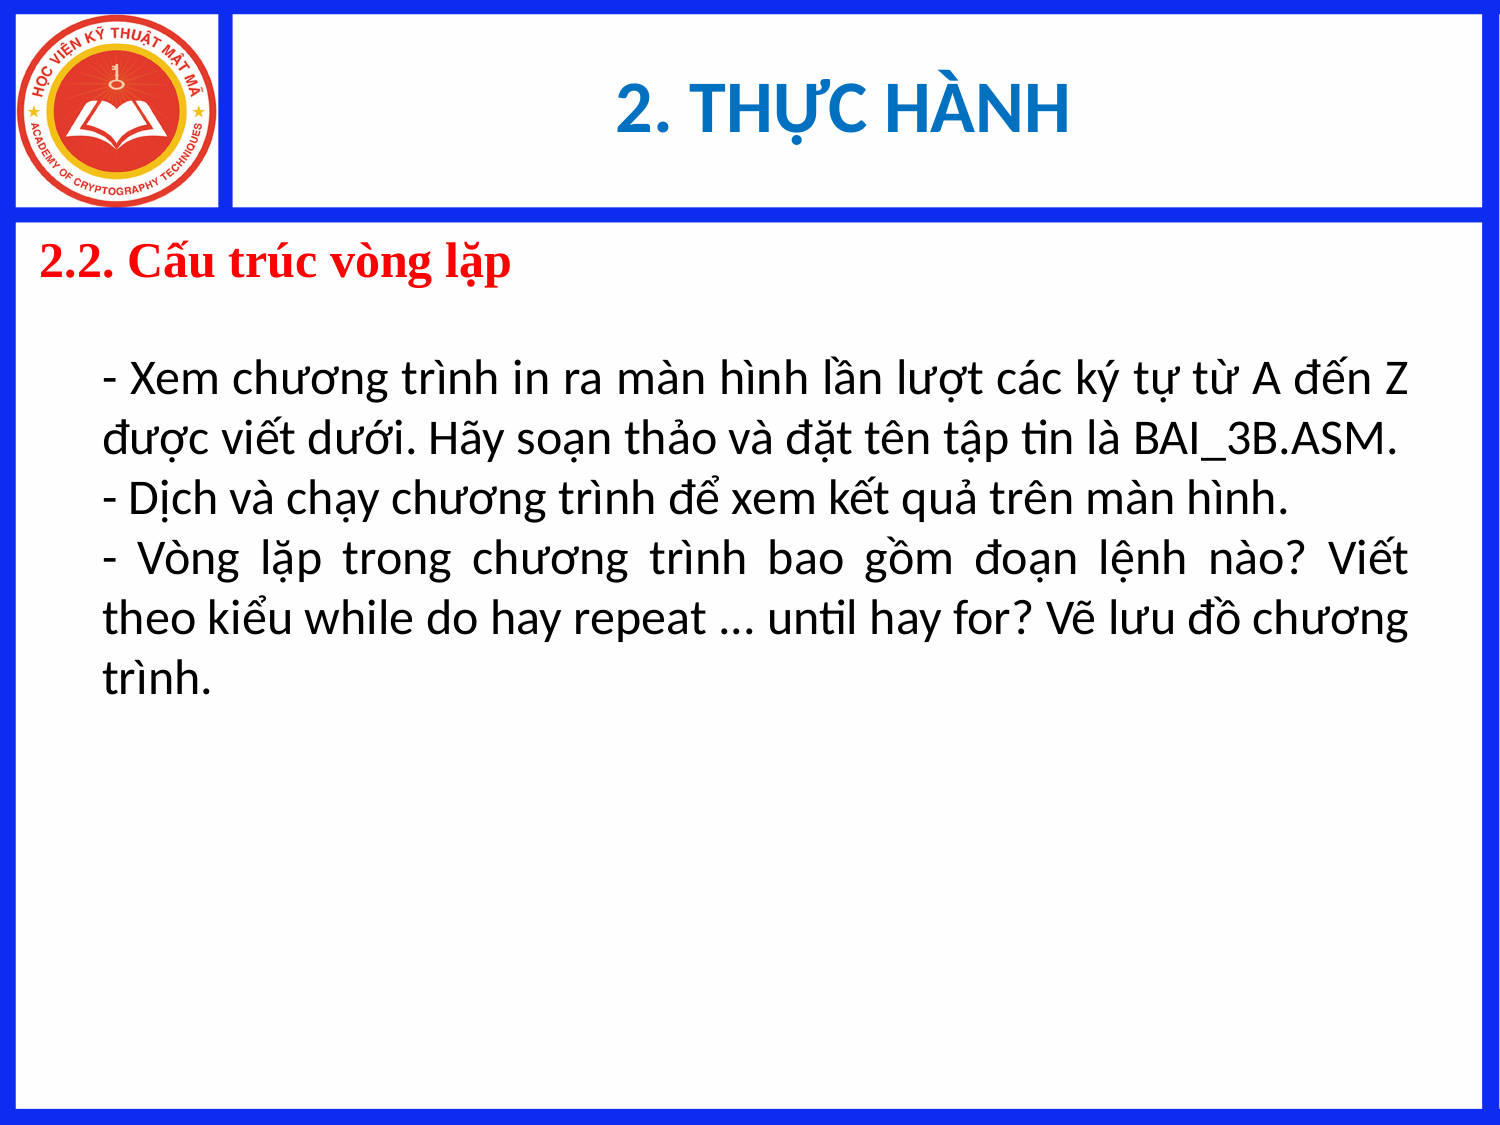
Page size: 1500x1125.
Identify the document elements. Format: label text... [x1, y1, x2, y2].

list 2.2. Cấu trúc vòng lặp [24, 0, 1450, 585]
text_box - Xem chương trình in ra màn hình lần lượt các ký tự từ A đến Z được viết dưới. Hãy soạn thảo và đặt tên tập tin là BAI_3B.ASM. - Dịch và chạy chương trình để xem kết quả trên màn hình. - Vòng lặp trong chương trình bao gồm đoạn lệnh nào? Viết theo kiểu while do hay repeat ... until hay for? Vẽ lưu đồ chương trình. [87, 337, 1425, 713]
picture [0, 0, 1500, 1125]
